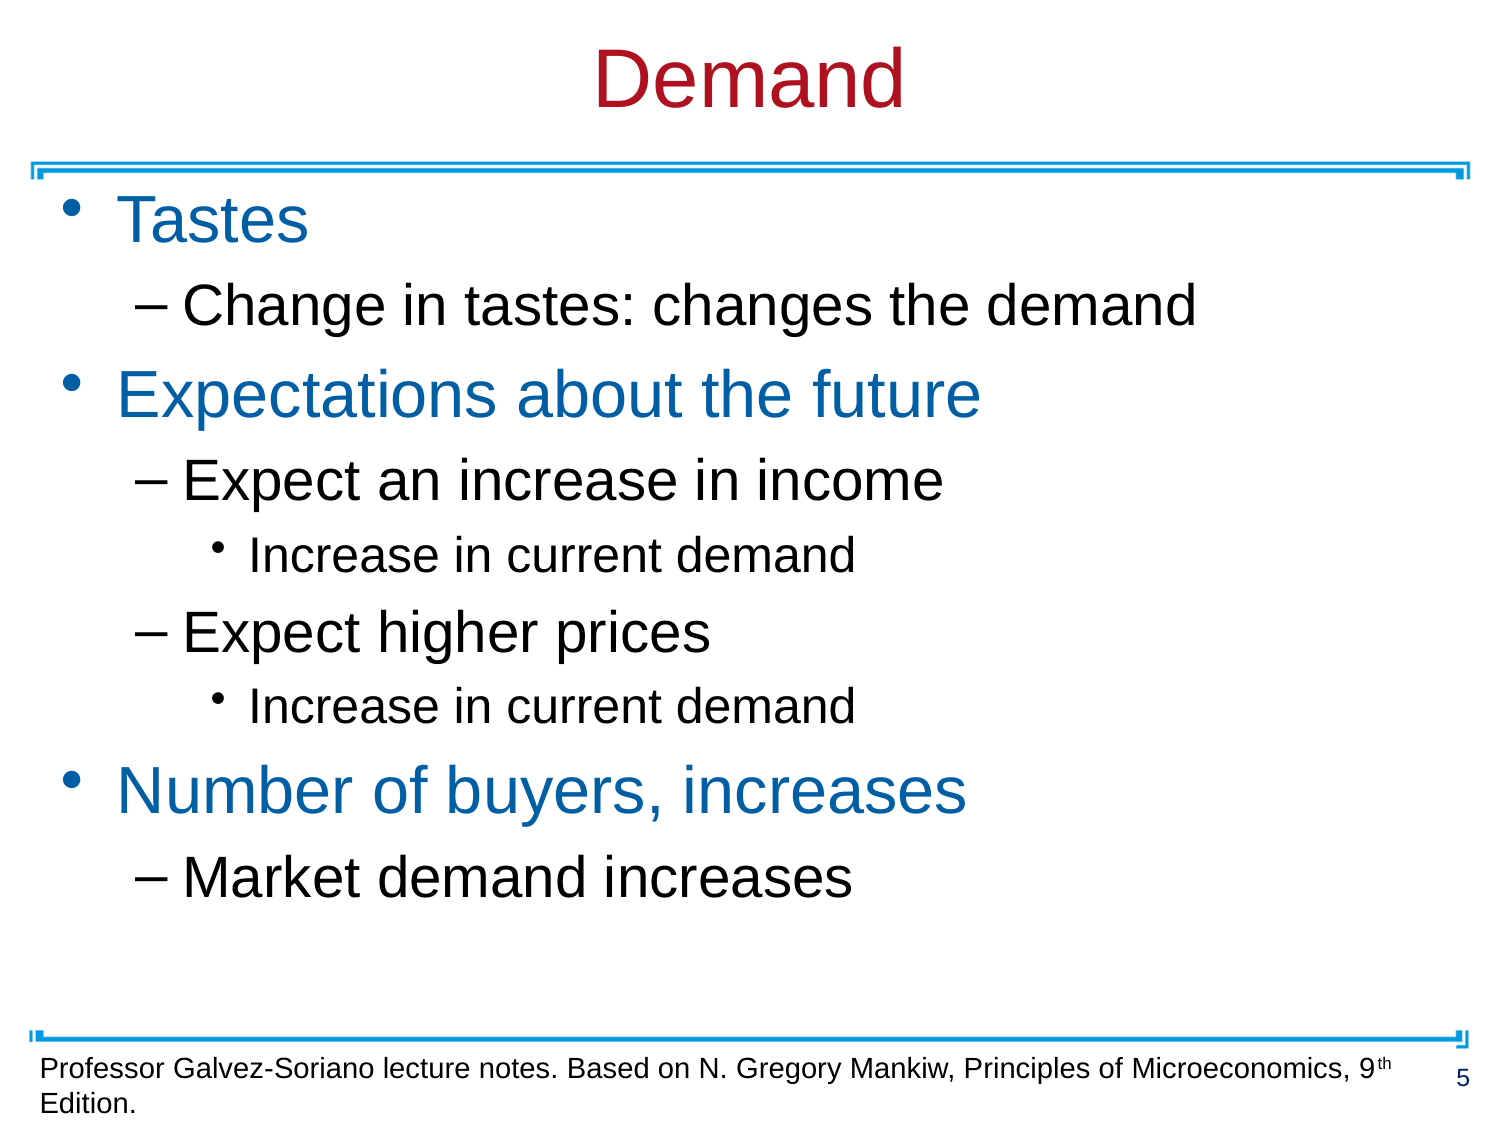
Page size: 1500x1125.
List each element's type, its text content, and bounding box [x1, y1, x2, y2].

slide_number 15 [1457, 1052, 1500, 1117]
list Tastes Change in tastes: changes the demand Expectations about the future Expect an increase in income Increase in current demand Expect higher prices Increase in current demand Number of buyers, increases Market demand increases [45, 168, 1455, 950]
title Demand [109, 16, 1391, 158]
picture [25, 154, 1475, 186]
text_box Professor Galvez-Soriano lecture notes. Based on N. Gregory Mankiw, Principles of Microeconomics, 9th Edition. [24, 1041, 1457, 1125]
picture [25, 1024, 1475, 1053]
